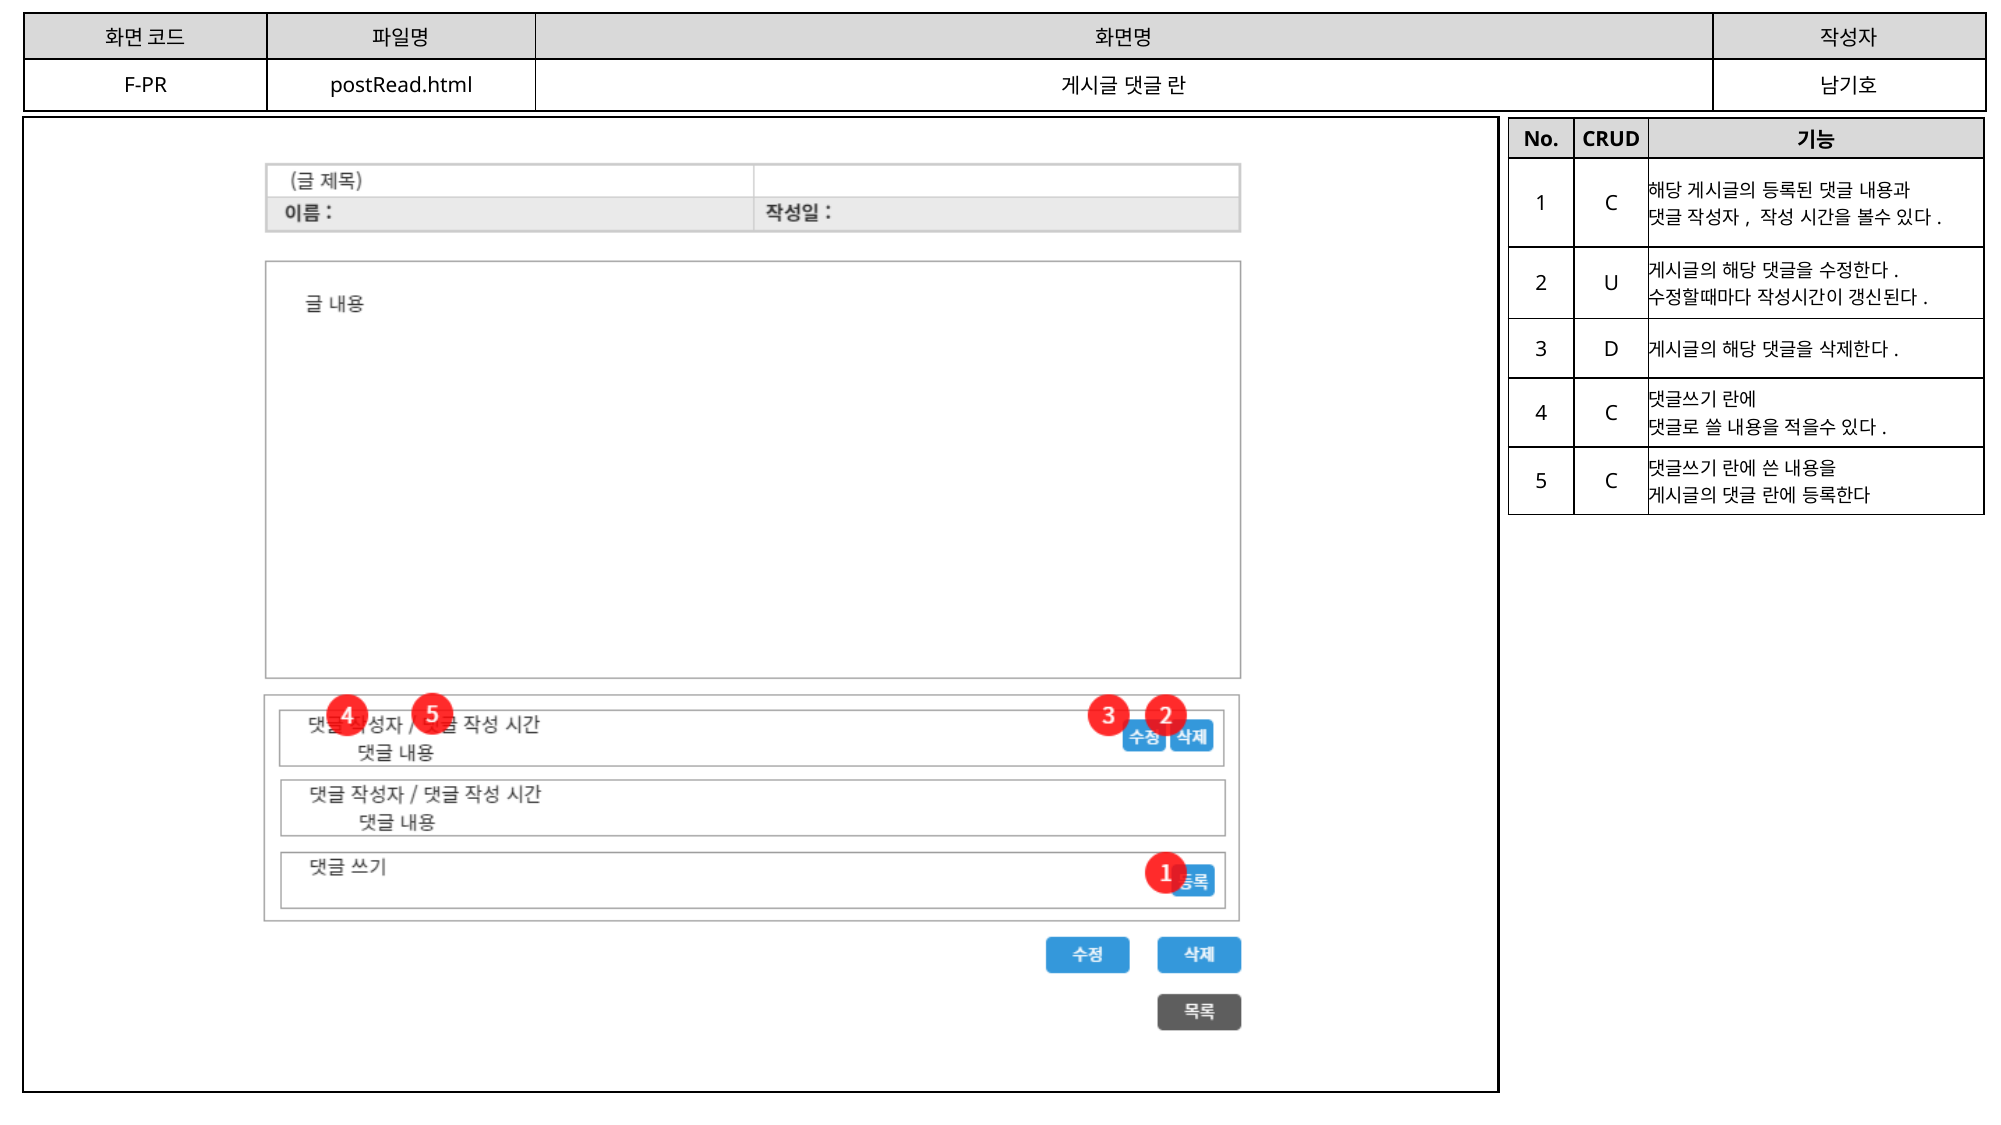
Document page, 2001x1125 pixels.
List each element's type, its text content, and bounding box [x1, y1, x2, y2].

table_header 화면 코드 [25, 14, 266, 58]
table_cell 게시글의 해당 댓글을 수정한다. 수정할때마다 작성시간이 갱신된다. [1649, 248, 1983, 318]
table_header 기능 [1649, 119, 1983, 157]
table_cell 댓글쓰기 란에 댓글로 쓸 내용을 적을수 있다. [1649, 379, 1983, 446]
table_cell 남기호 [1714, 60, 1985, 110]
table_cell 게시글의 해당 댓글을 삭제한다. [1649, 319, 1983, 377]
table_cell D [1575, 319, 1648, 377]
table_cell U [1575, 248, 1648, 318]
picture [261, 159, 1261, 1050]
text_box [22, 116, 1500, 1093]
table_cell 게시글 댓글 란 [536, 60, 1712, 110]
table_cell C [1575, 159, 1648, 246]
table_cell 댓글쓰기 란에 쓴 내용을 게시글의 댓글 란에 등록한다 [1649, 448, 1983, 514]
table_cell C [1575, 448, 1648, 514]
table_cell 2 [1509, 248, 1573, 318]
table_cell 해당 게시글의 등록된 댓글 내용과 댓글 작성자, 작성 시간을 볼수 있다. [1649, 159, 1983, 246]
table_header 파일명 [268, 14, 535, 58]
table_cell 5 [1509, 448, 1573, 514]
table_cell 3 [1509, 319, 1573, 377]
table_cell C [1575, 379, 1648, 446]
table_header CRUD [1575, 119, 1648, 157]
table_header No. [1509, 119, 1573, 157]
table_cell 1 [1509, 159, 1573, 246]
table_cell postRead.html [268, 60, 535, 110]
table_cell F-PR [25, 60, 266, 110]
table_cell 4 [1509, 379, 1573, 446]
table_header 화면명 [536, 14, 1712, 58]
table_header 작성자 [1714, 14, 1985, 58]
